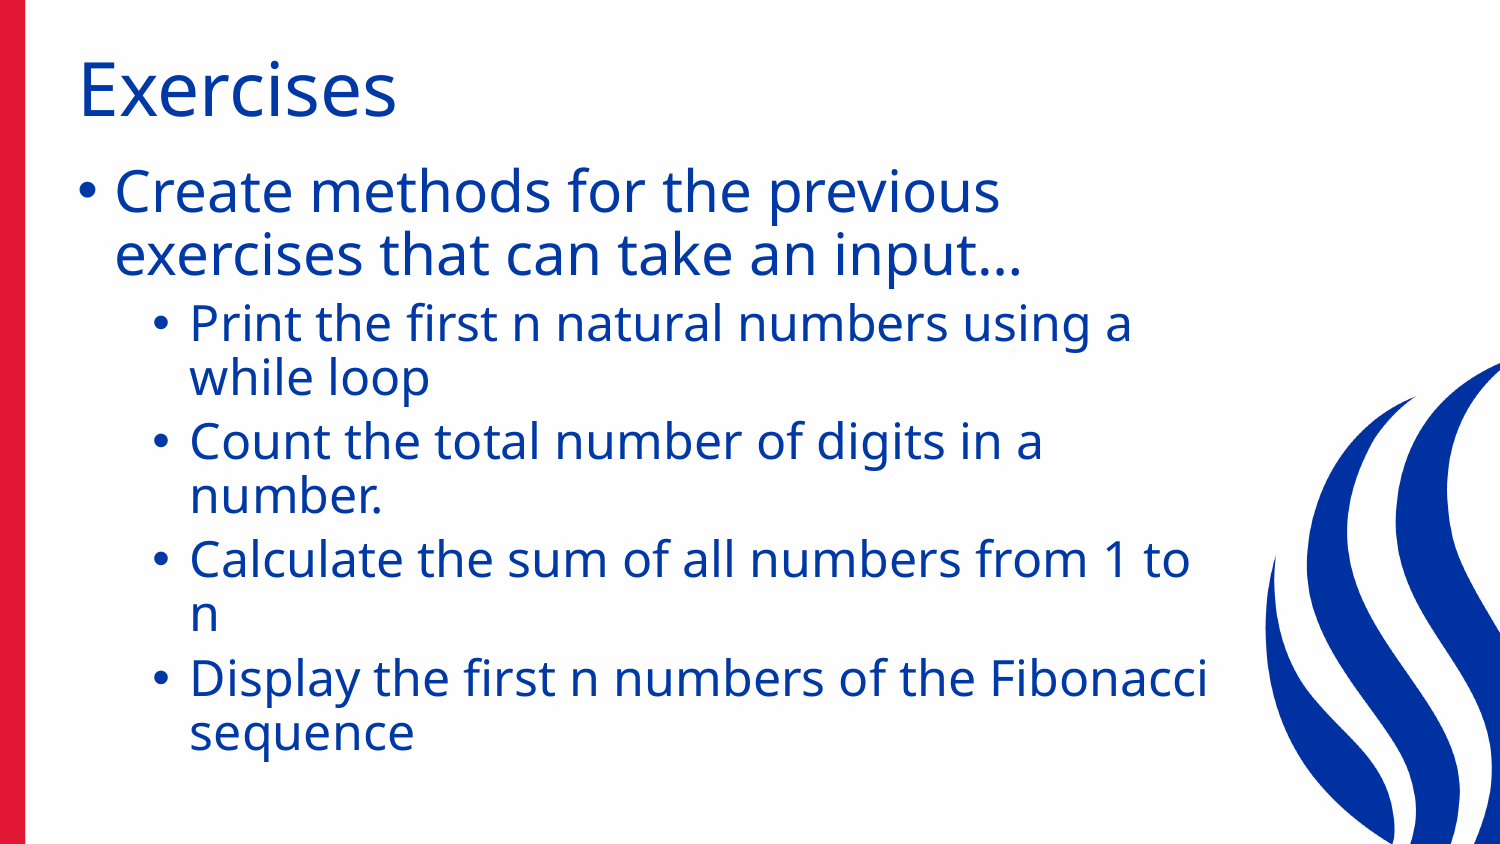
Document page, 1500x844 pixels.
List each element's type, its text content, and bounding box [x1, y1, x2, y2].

title Exercises [62, 44, 1438, 188]
list Create methods for the previous exercises that can take an input… Print the first n natural numbers using a while loop Count the total number of digits in a number. Calculate the sum of all numbers from 1 to n Display the first n numbers of the Fibonacci sequence [62, 154, 1249, 808]
picture [0, 0, 1500, 844]
